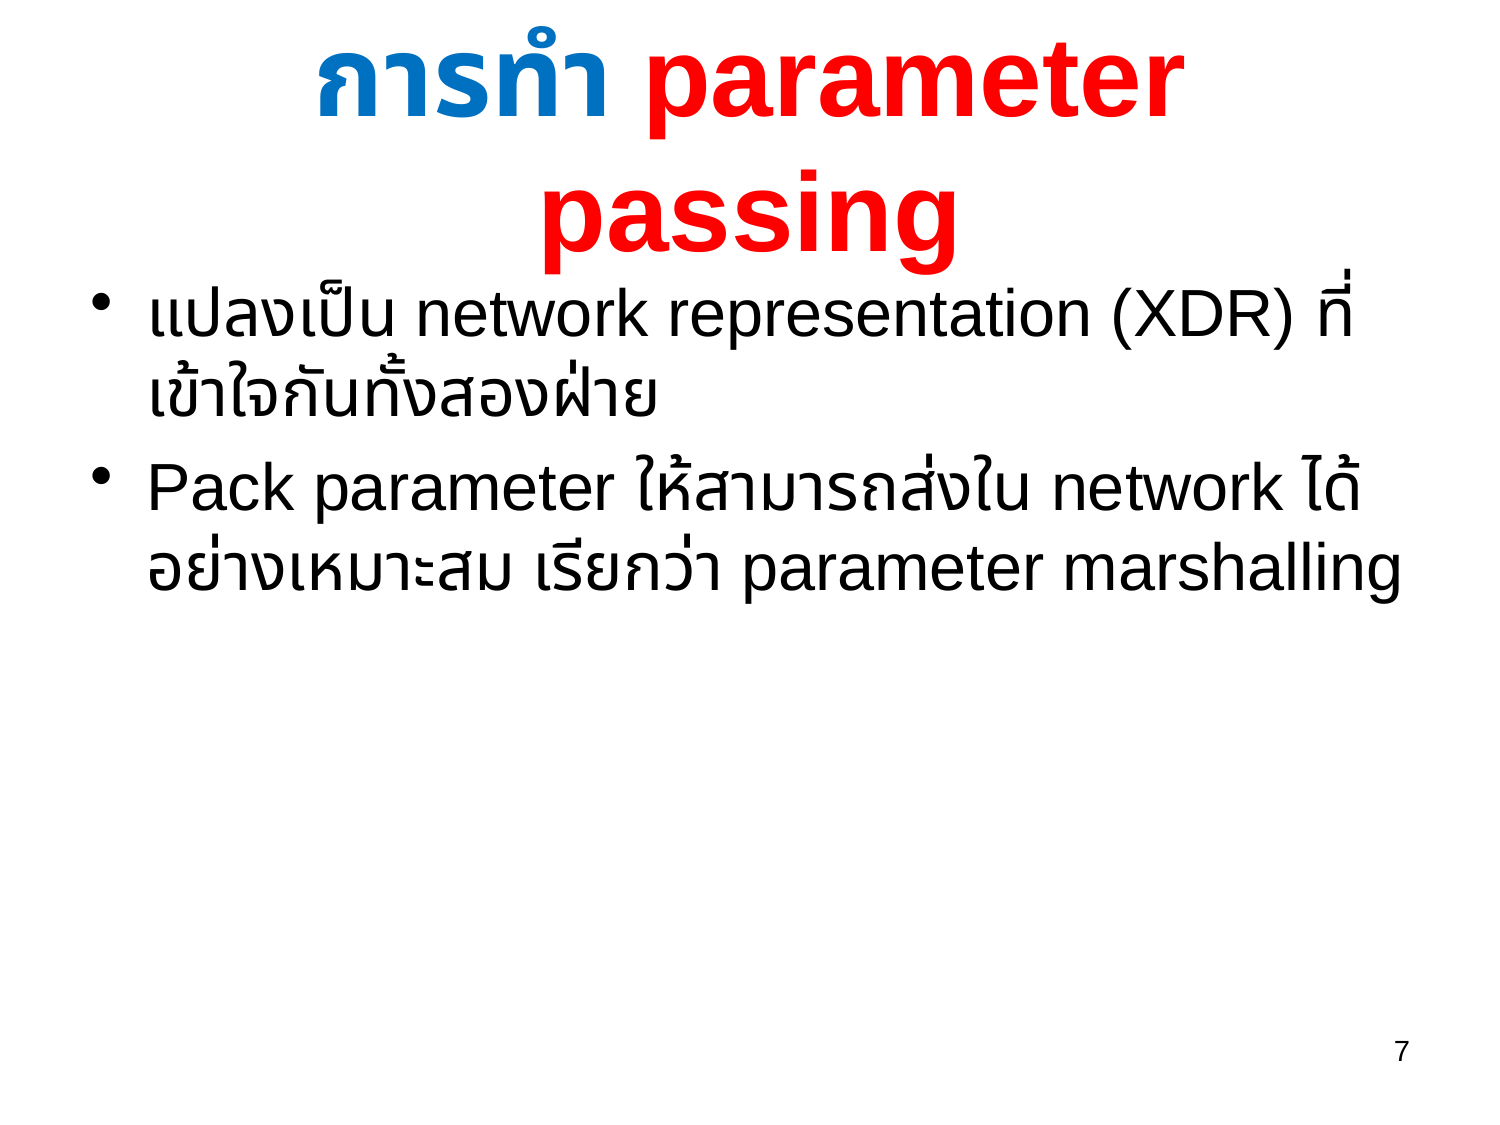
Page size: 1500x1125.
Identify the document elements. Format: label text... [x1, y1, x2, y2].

list แปลงเป็น network representation (XDR) ที่เข้าใจกันทั้งสองฝ่าย Pack parameter ให้สามารถส่งใน network ได้อย่างเหมาะสม เรียกว่า parameter marshalling [74, 262, 1426, 1006]
slide_number 7 [1074, 1024, 1426, 1103]
title การทำ parameter passing [74, 44, 1426, 233]
